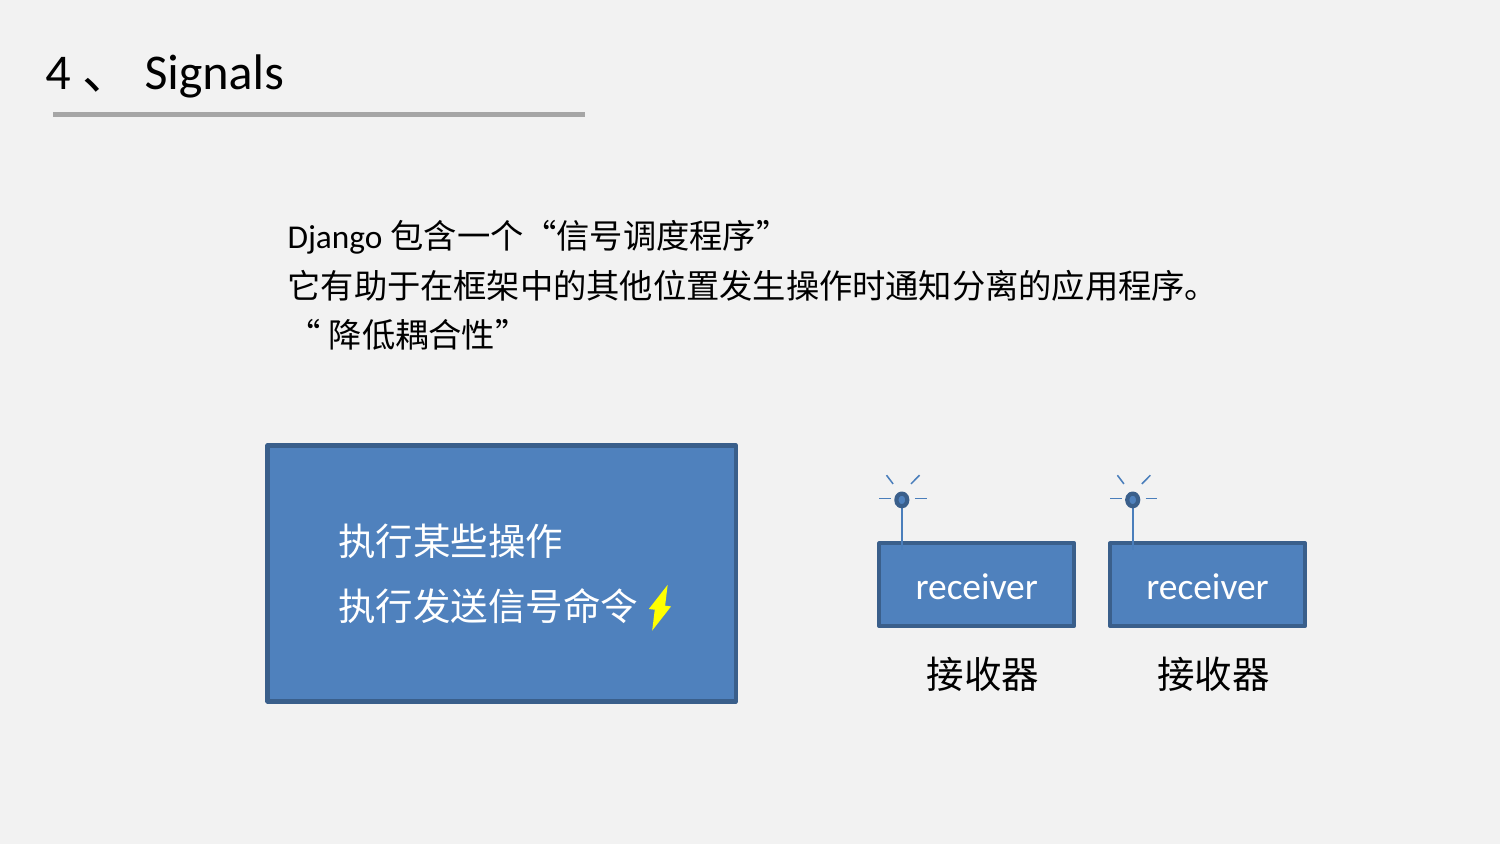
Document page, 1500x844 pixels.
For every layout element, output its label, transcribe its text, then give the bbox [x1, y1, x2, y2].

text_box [1109, 475, 1306, 705]
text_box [41, 31, 585, 115]
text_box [650, 583, 670, 632]
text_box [879, 475, 1075, 705]
text_box [265, 443, 738, 704]
text_box Django包含一个“信号调度程序” 它有助于在框架中的其他位置发生操作时通知分离的应用程序。 “降低耦合性” [272, 197, 1234, 362]
text_box 执行某些操作 [323, 510, 578, 570]
text_box 执行发送信号命令 [323, 575, 654, 636]
